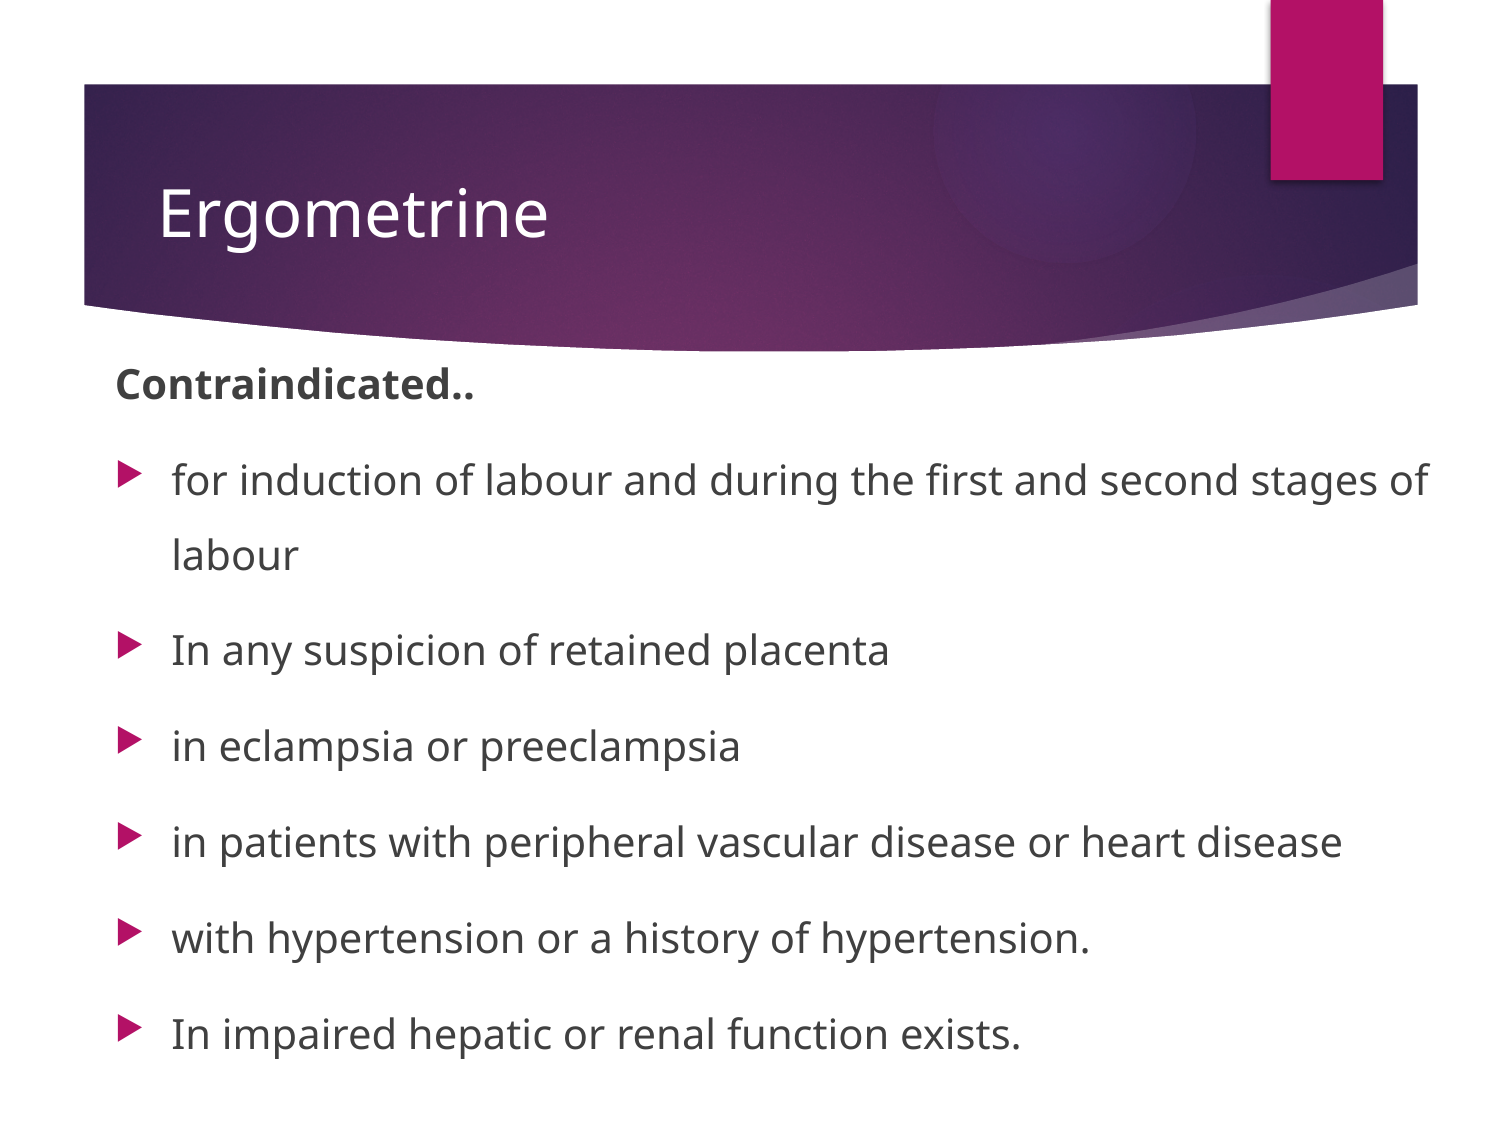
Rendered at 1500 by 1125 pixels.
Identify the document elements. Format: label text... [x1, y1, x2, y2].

list Contraindicated.. for induction of labour and during the first and second stages of labour In any suspicion of retained placenta in eclampsia or preeclampsia in patients with peripheral vascular disease or heart disease with hypertension or a history of hypertension. In impaired hepatic or renal function exists. [99, 324, 1450, 1063]
title Ergometrine [142, 152, 1183, 269]
